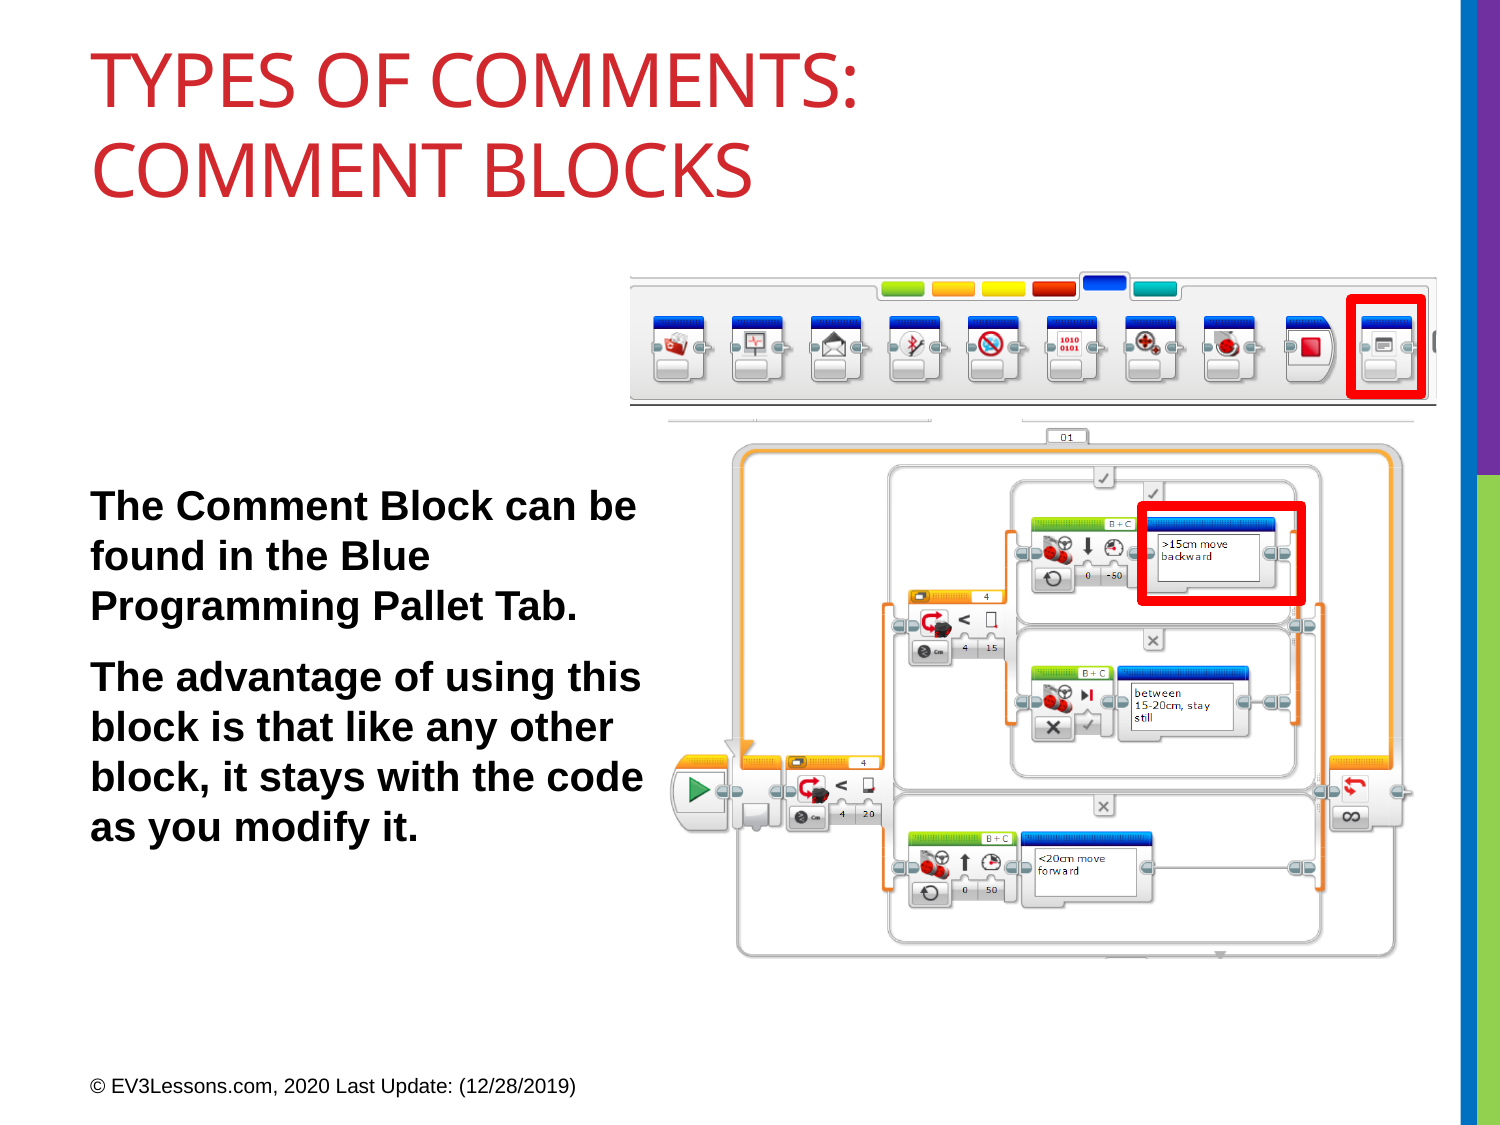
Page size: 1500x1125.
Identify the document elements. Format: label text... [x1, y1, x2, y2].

title Types of Comments: Comment blocks [75, 25, 1428, 142]
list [667, 419, 1414, 959]
picture [629, 262, 1437, 406]
text_box The Comment Block can be found in the Blue Programming Pallet Tab. The advantage of using this block is that like any other block, it stays with the code as you modify it. [74, 470, 712, 1072]
footer © EV3Lessons.com, 2020 Last Update: (12/28/2019) [75, 1065, 638, 1112]
